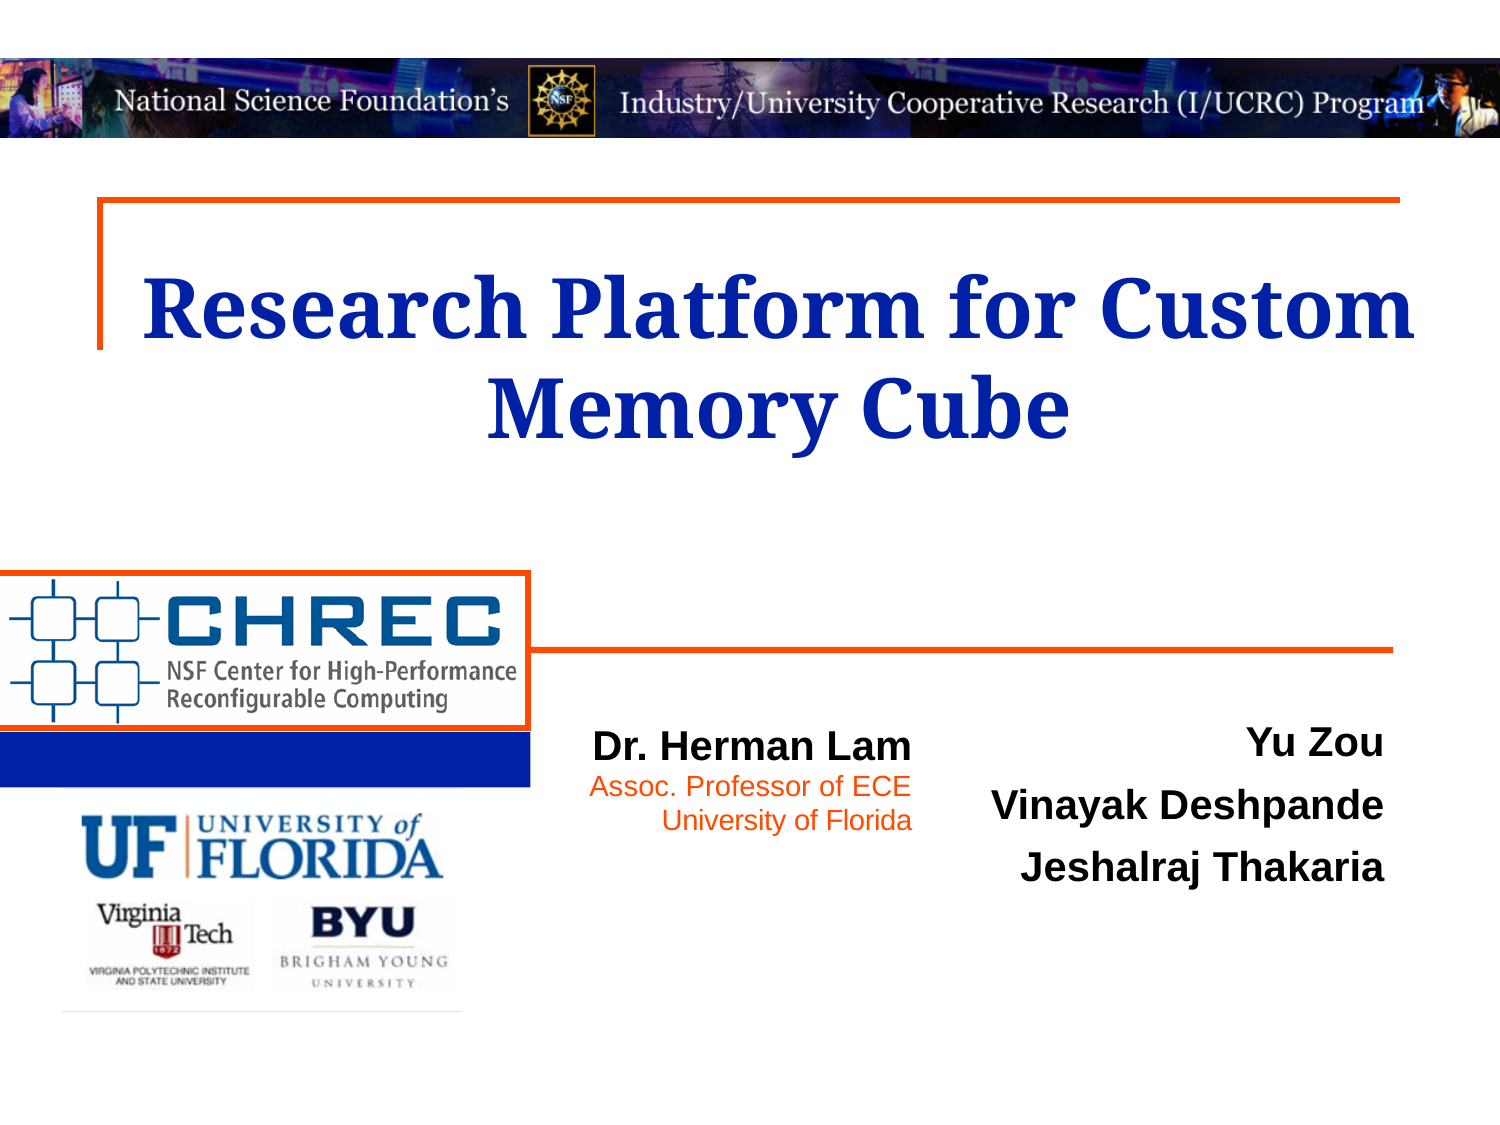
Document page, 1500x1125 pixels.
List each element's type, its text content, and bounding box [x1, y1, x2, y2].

picture [0, 576, 525, 725]
picture [0, 58, 1500, 138]
text_box Dr. Herman Lam Assoc. Professor of ECE University of Florida [527, 721, 928, 891]
text_box Yu Zou Vinayak Deshpande Jeshalraj Thakaria [763, 707, 1400, 1032]
title Research Platform for Custom Memory Cube [109, 247, 1451, 536]
picture [62, 788, 463, 1013]
